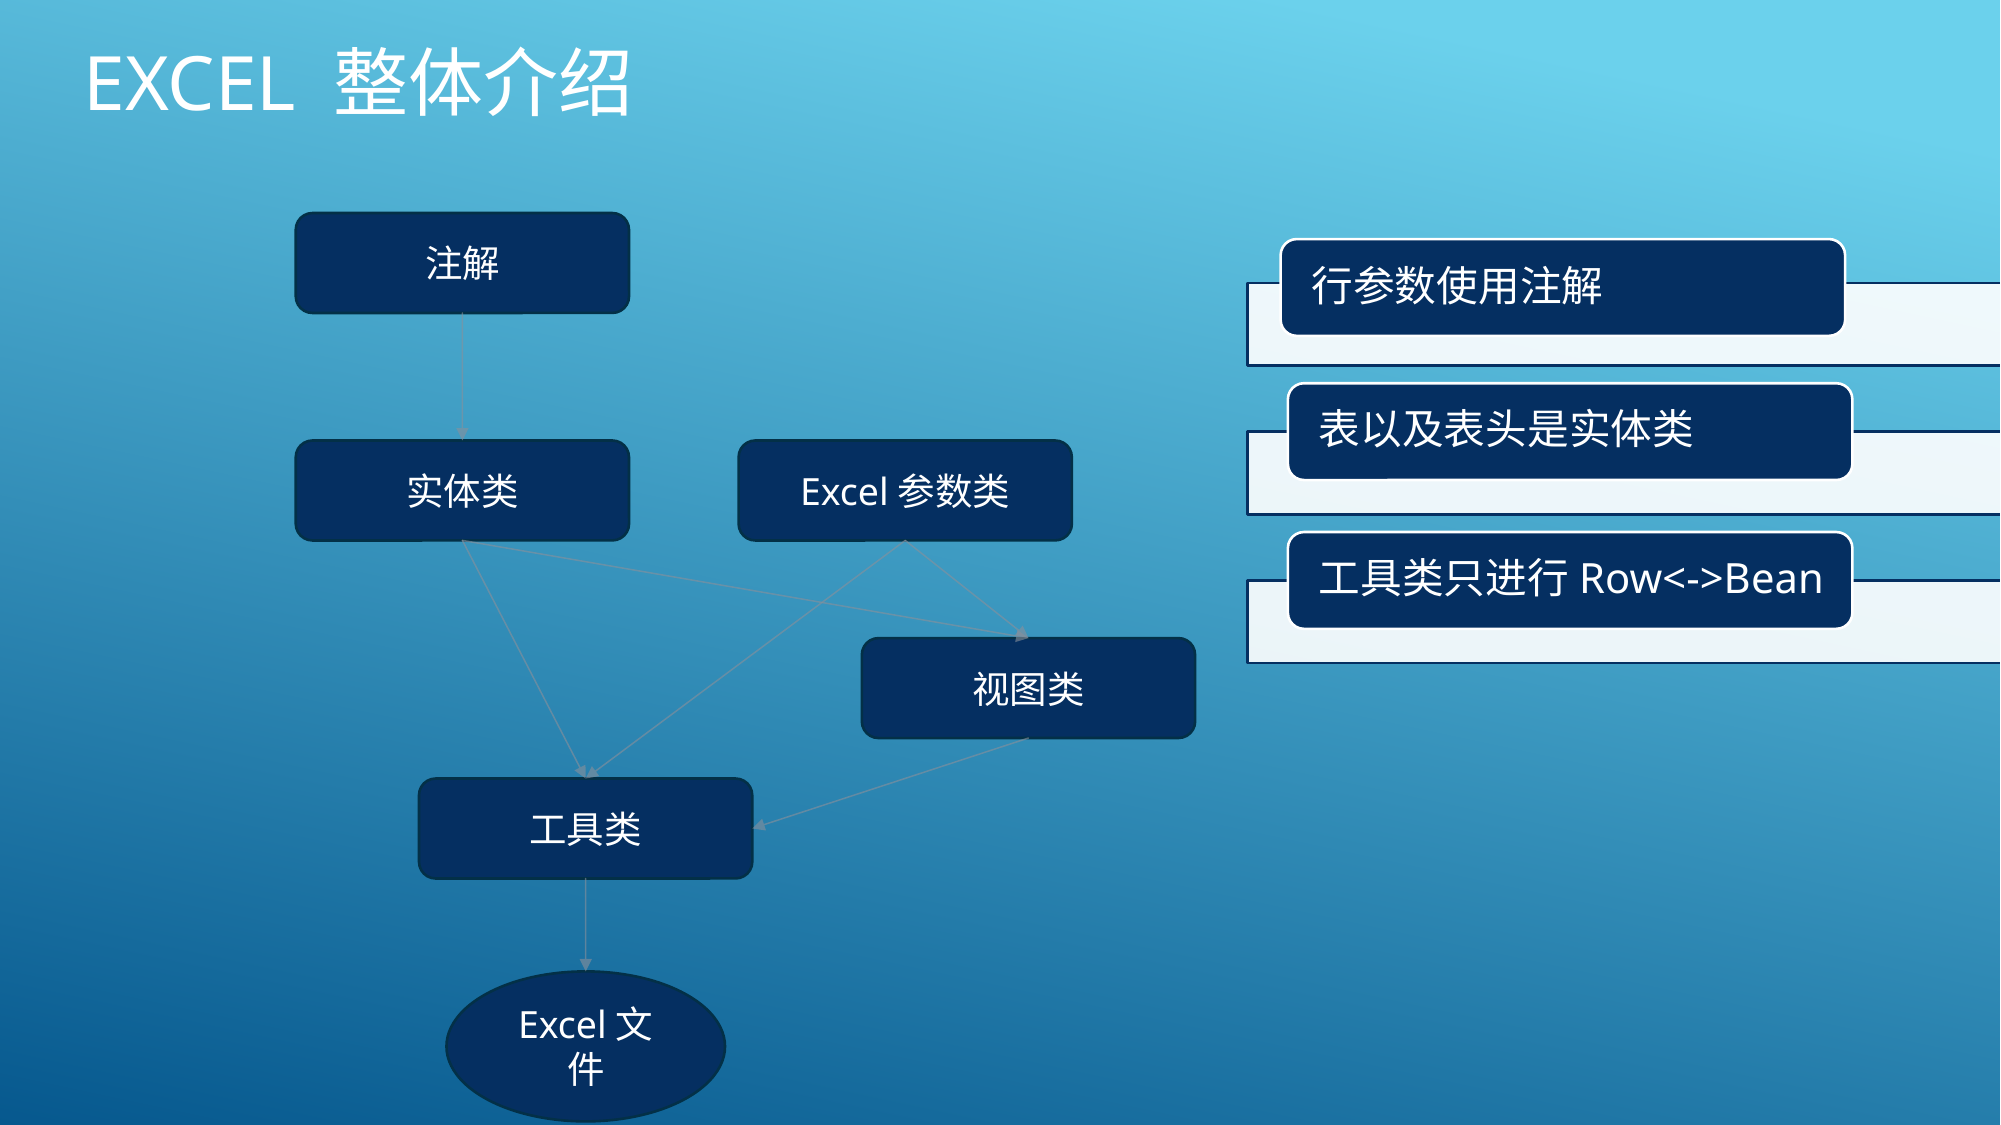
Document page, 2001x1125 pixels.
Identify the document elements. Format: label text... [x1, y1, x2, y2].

text_box Excel参数类 [737, 439, 1074, 542]
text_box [585, 639, 906, 779]
text_box 注解 [294, 211, 631, 315]
text_box 工具类 [417, 777, 754, 880]
text_box 实体类 [294, 439, 631, 542]
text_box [462, 639, 585, 779]
text_box Excel文件 [445, 970, 727, 1123]
title Excel 整体介绍 [68, 0, 1794, 190]
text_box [1247, 175, 2000, 722]
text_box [905, 540, 1029, 639]
text_box 视图类 [906, 636, 1197, 740]
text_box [752, 737, 1029, 829]
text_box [462, 540, 905, 639]
